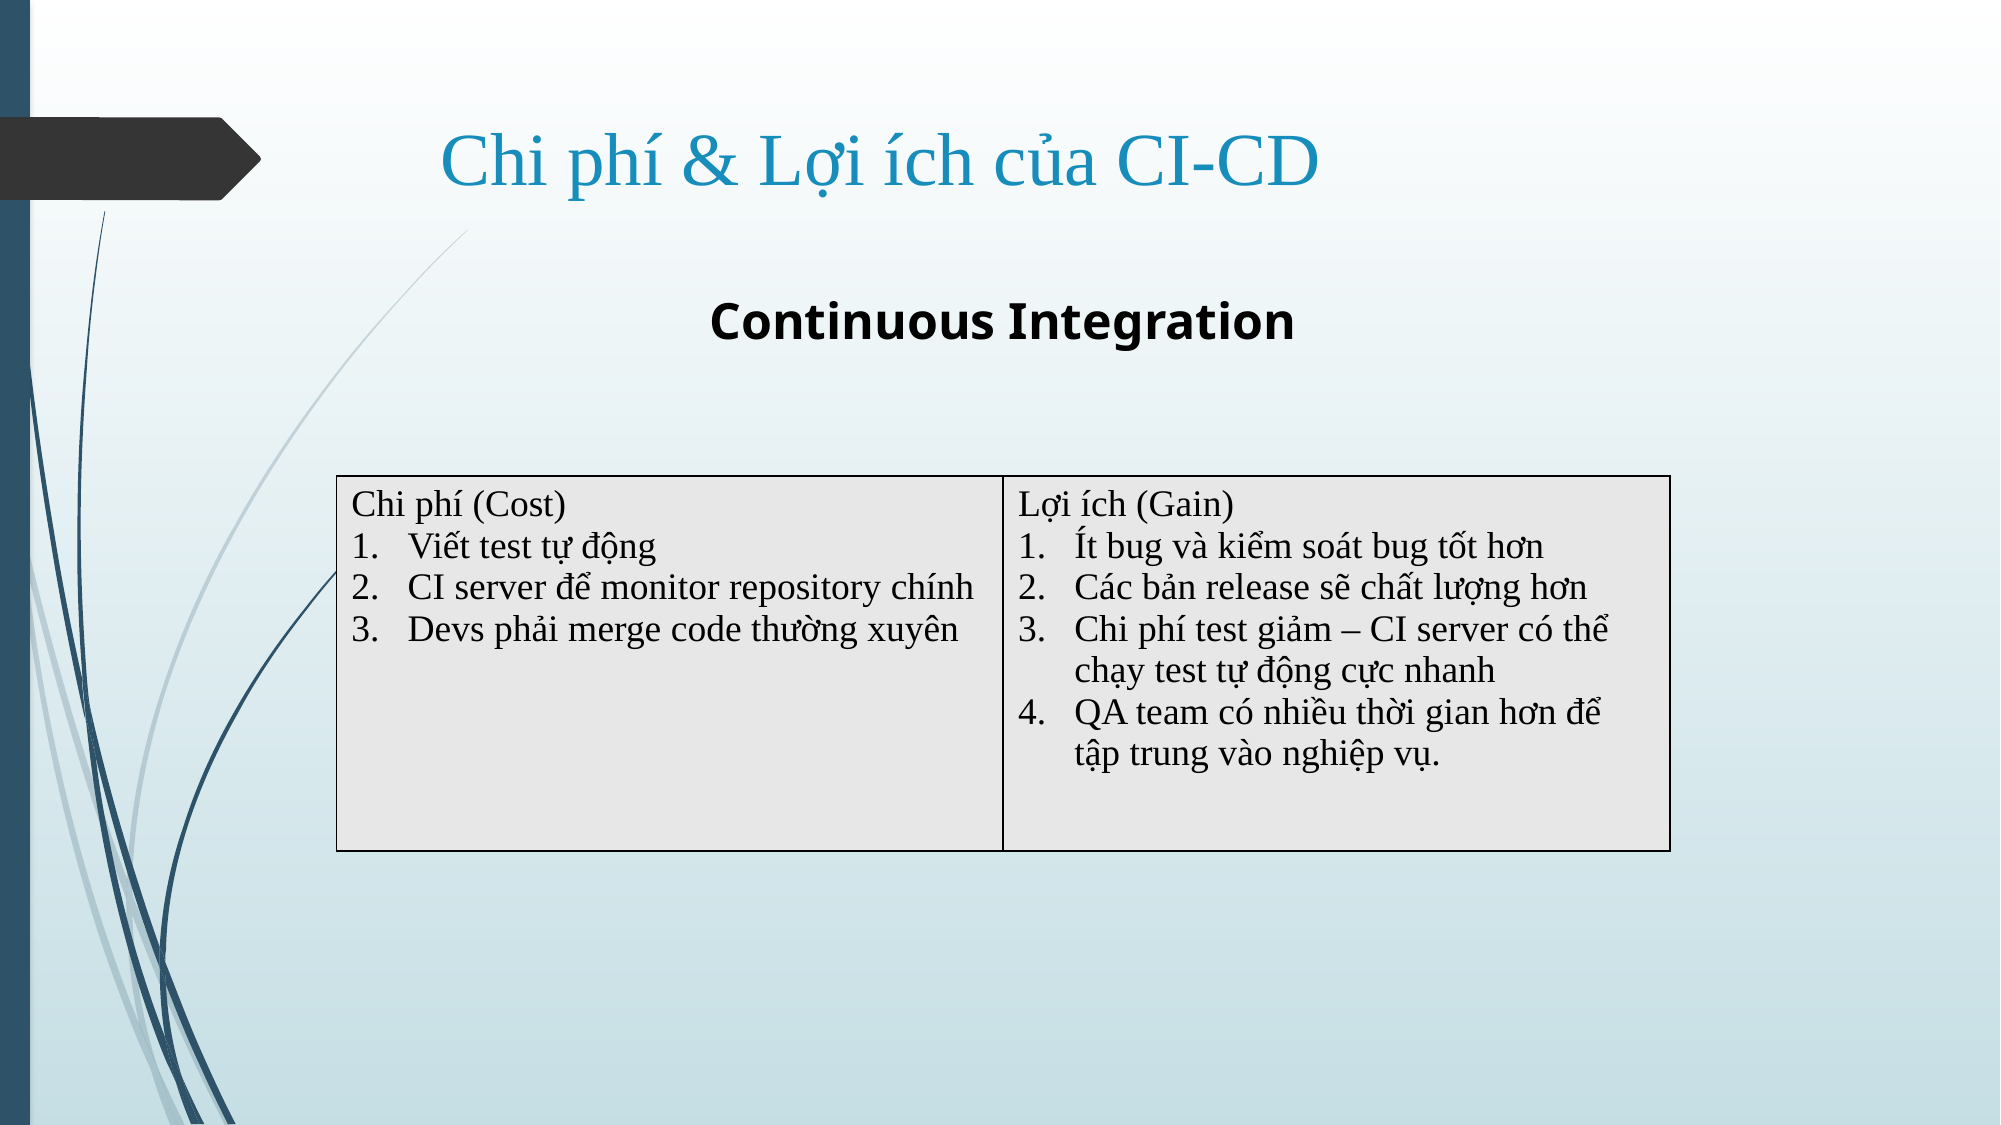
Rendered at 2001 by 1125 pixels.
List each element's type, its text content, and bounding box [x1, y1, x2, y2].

table_header Chi phí (Cost) Viết test tự động CI server để monitor repository chính Devs phải merge code thường xuyên [337, 477, 1002, 850]
table_header Lợi ích (Gain) Ít bug và kiểm soát bug tốt hơn Các bản release sẽ chất lượng hơn Chi phí test giảm – CI server có thể chạy test tự động cực nhanh QA team có nhiều thời gian hơn để tập trung vào nghiệp vụ. [1004, 477, 1669, 850]
text_box Continuous Integration [666, 282, 1340, 357]
title Chi phí & Lợi ích của CI-CD [425, 102, 1888, 313]
